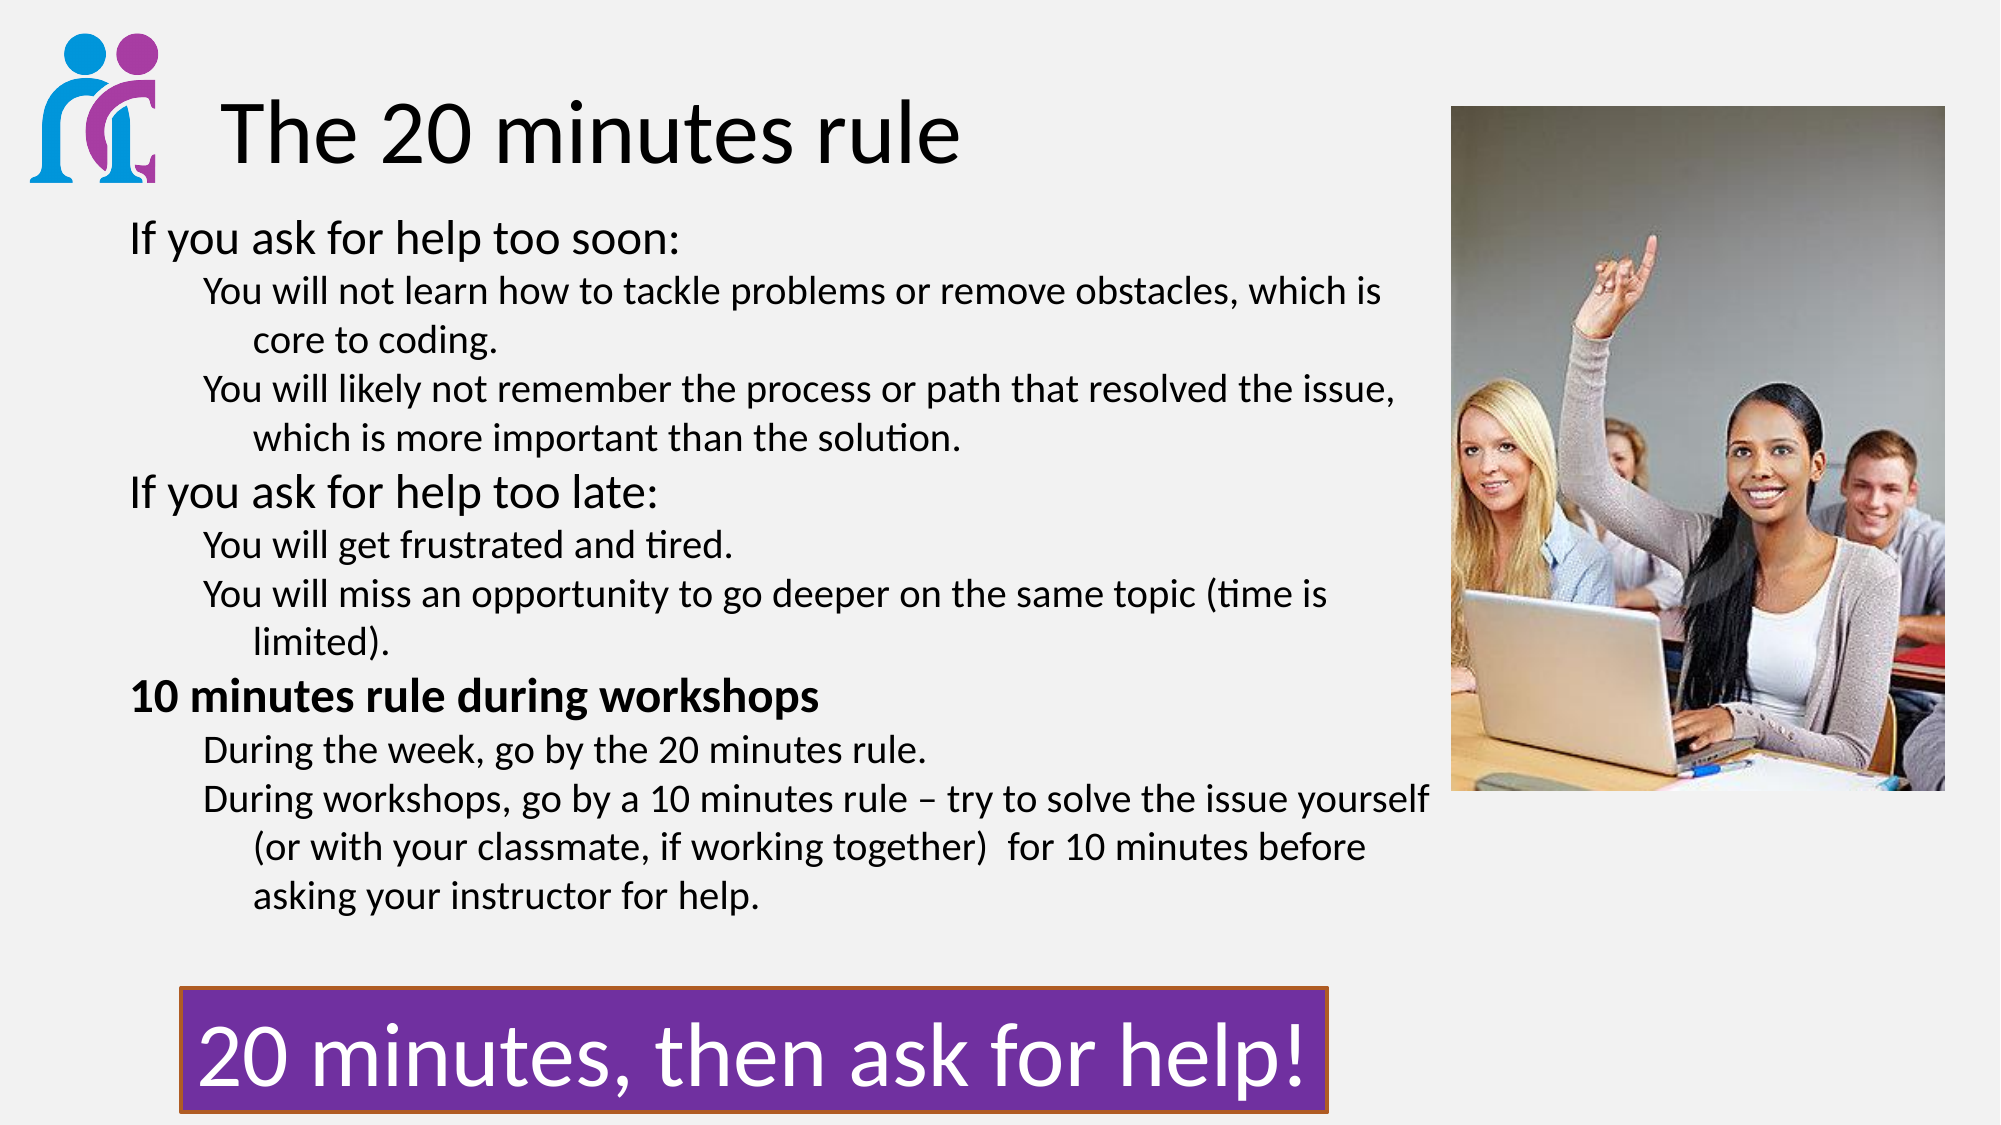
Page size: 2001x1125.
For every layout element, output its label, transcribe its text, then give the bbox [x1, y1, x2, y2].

text_box If you ask for help too soon: You will not learn how to tackle problems or remove obstacles, which is core to coding. You will likely not remember the process or path that resolved the issue, which is more important than the solution. If you ask for help too late: You will get frustrated and tired. You will miss an opportunity to go deeper on the same topic (time is limited). 10 minutes rule during workshops During the week, go by the 20 minutes rule. During workshops, go by a 10 minutes rule – try to solve the issue yourself (or with your classmate, if working together) for 10 minutes before asking your instructor for help. [108, 195, 1463, 873]
picture [12, 20, 180, 201]
text_box The 20 minutes rule [200, 29, 1801, 192]
picture [1451, 105, 1945, 791]
text_box 20 minutes, then ask for help! [181, 987, 1328, 1113]
